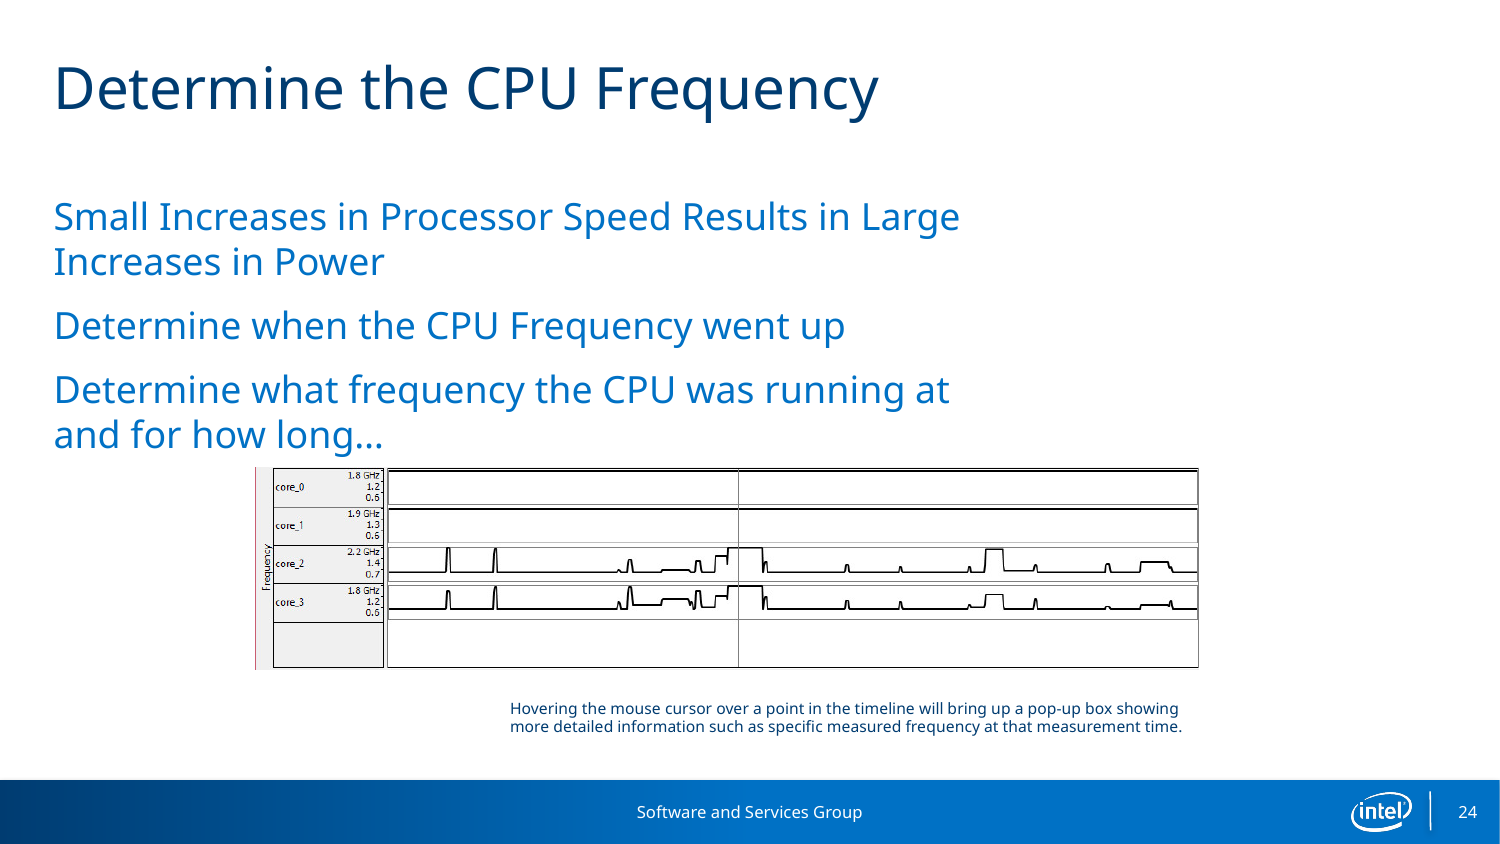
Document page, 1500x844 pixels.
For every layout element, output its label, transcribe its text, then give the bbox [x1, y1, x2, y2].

footer Software and Services Group [512, 791, 988, 837]
list Small Increases in Processor Speed Results in Large Increases in Power Determine when the CPU Frequency went up Determine what frequency the CPU was running at and for how long… [53, 194, 1009, 528]
title Determine the CPU Frequency [53, 50, 1404, 194]
picture [255, 467, 1199, 671]
slide_number 24 [1127, 791, 1478, 837]
text_box Hovering the mouse cursor over a point in the timeline will bring up a pop-up box showing more detailed information such as specific measured frequency at that measurement time. [495, 691, 1199, 744]
